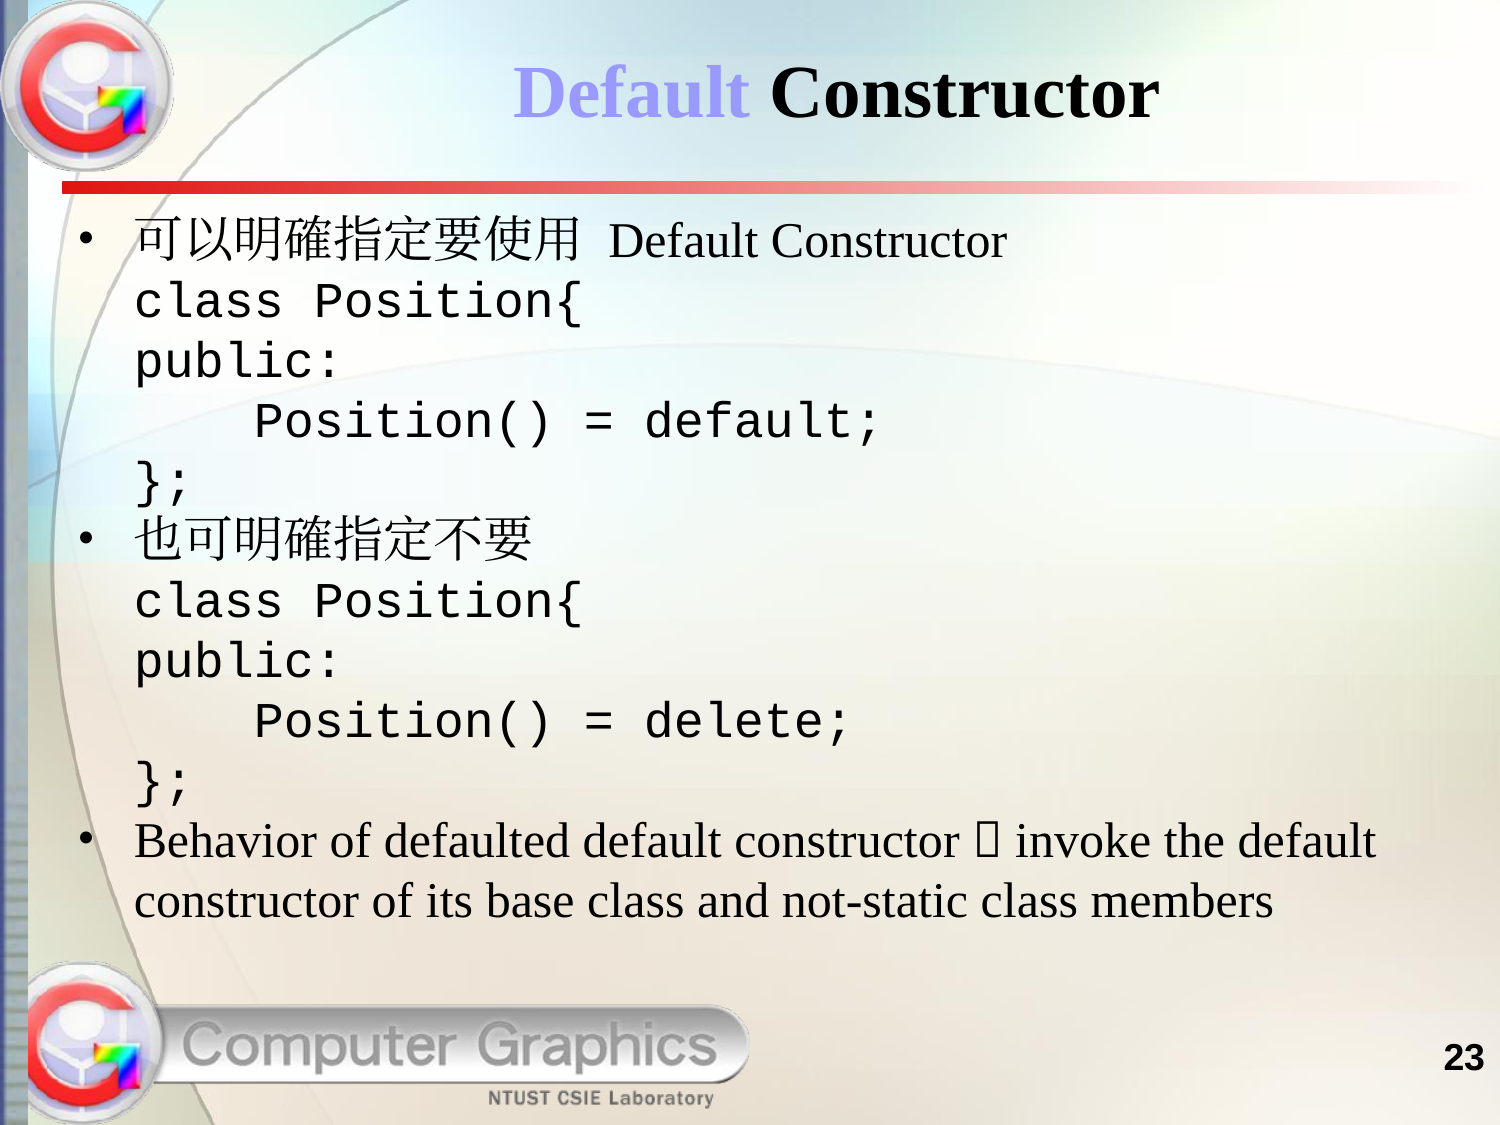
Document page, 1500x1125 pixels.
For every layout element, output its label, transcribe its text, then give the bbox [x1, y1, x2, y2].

picture [0, 0, 1500, 1125]
list 可以明確指定要使用 Default Constructor class Position{ public: Position() = default; }; 也可明確指定不要 class Position{ public: Position() = delete; }; Behavior of defaulted default constructor  invoke the default constructor of its base class and not-static class members [62, 200, 1463, 1088]
title Default Constructor [174, 0, 1500, 175]
slide_number 23 [1187, 1025, 1500, 1063]
